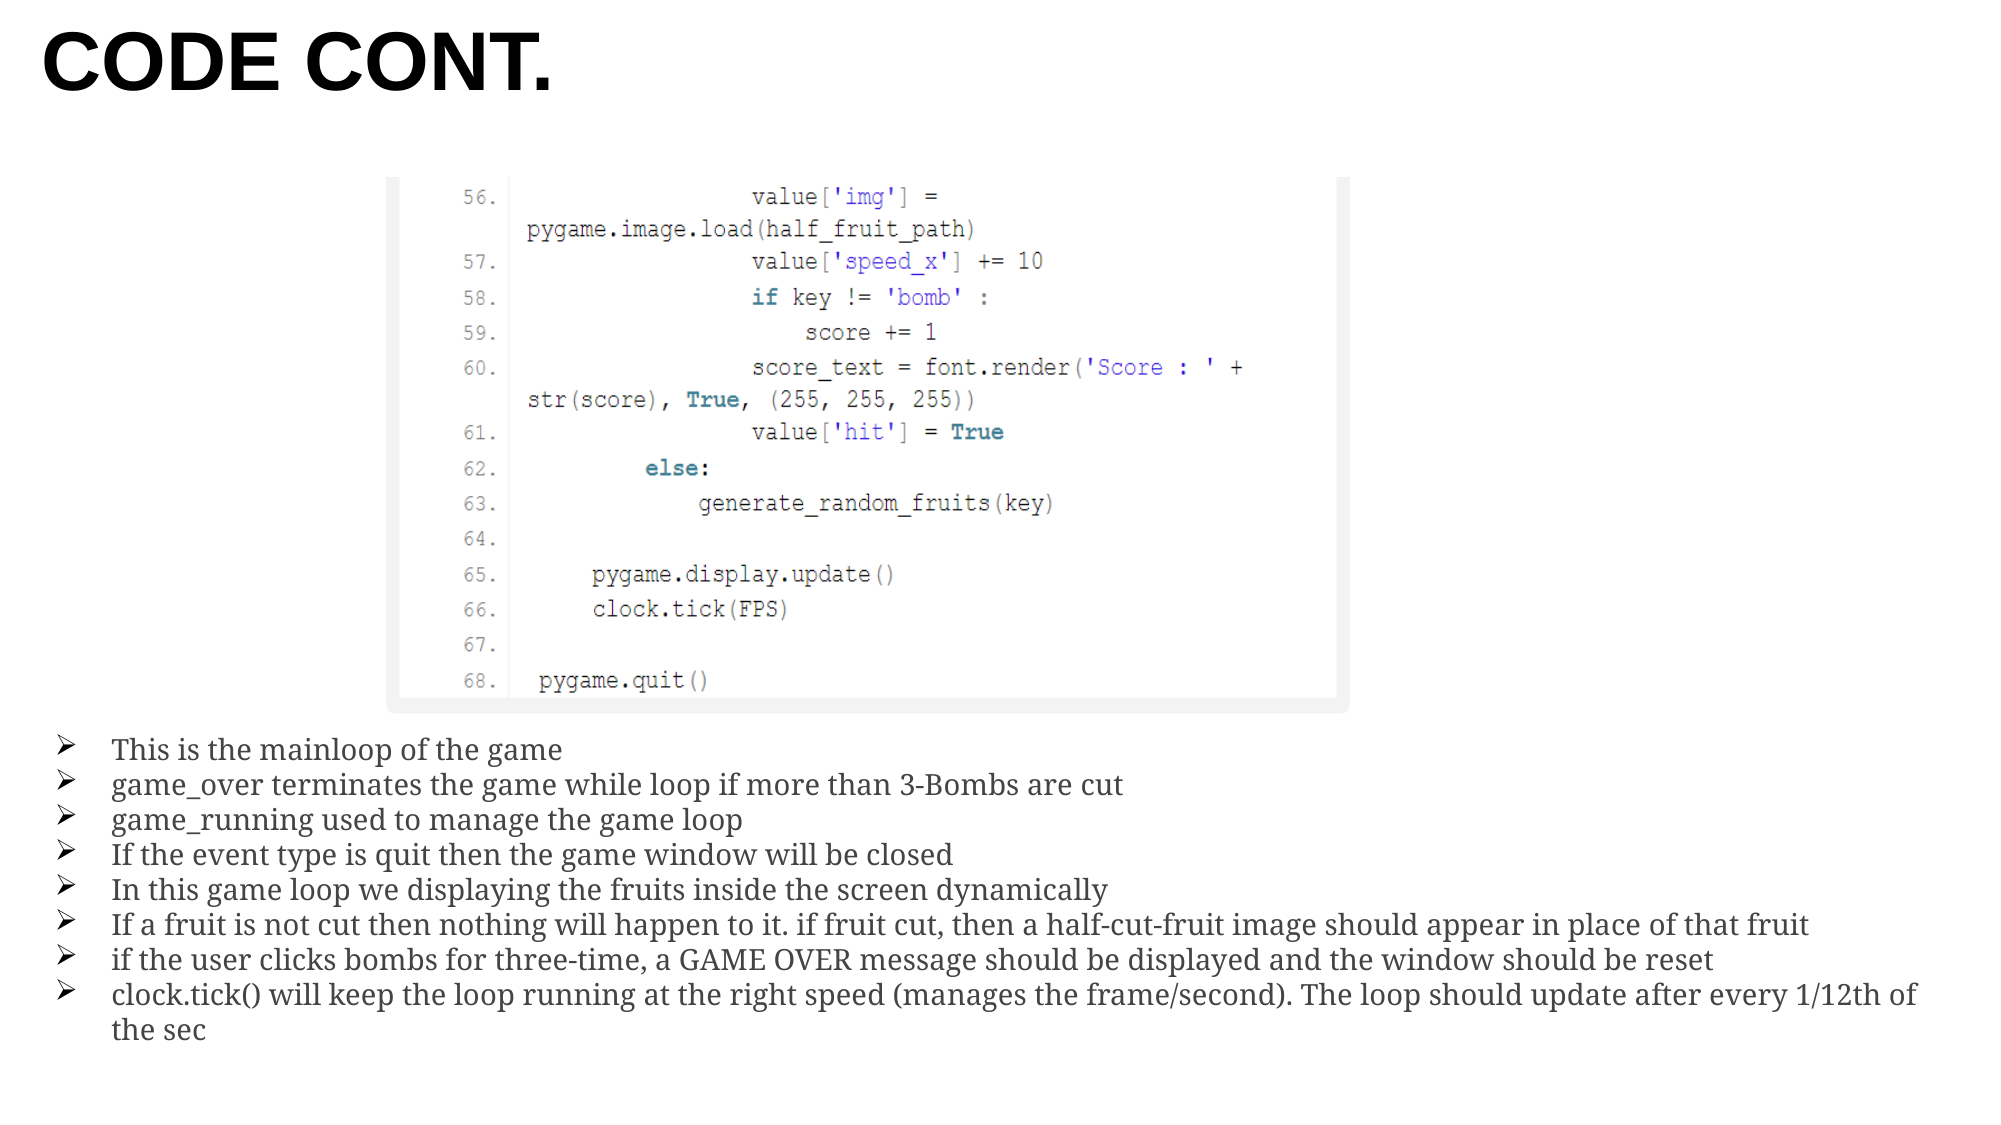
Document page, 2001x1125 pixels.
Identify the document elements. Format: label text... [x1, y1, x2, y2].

picture [375, 177, 1380, 729]
text_box This is the mainloop of the game game_over terminates the game while loop if more than 3-Bombs are cut game_running used to manage the game loop If the event type is quit then the game window will be closed In this game loop we displaying the fruits inside the screen dynamically If a fruit is not cut then nothing will happen to it. if fruit cut, then a half-cut-fruit image should appear in place of that fruit if the user clicks bombs for three-time, a GAME OVER message should be displayed and the window should be reset clock.tick() will keep the loop running at the right speed (manages the frame/second). The loop should update after every 1/12th of the sec [40, 724, 1934, 1089]
text_box CODE CONT. [26, 0, 857, 115]
